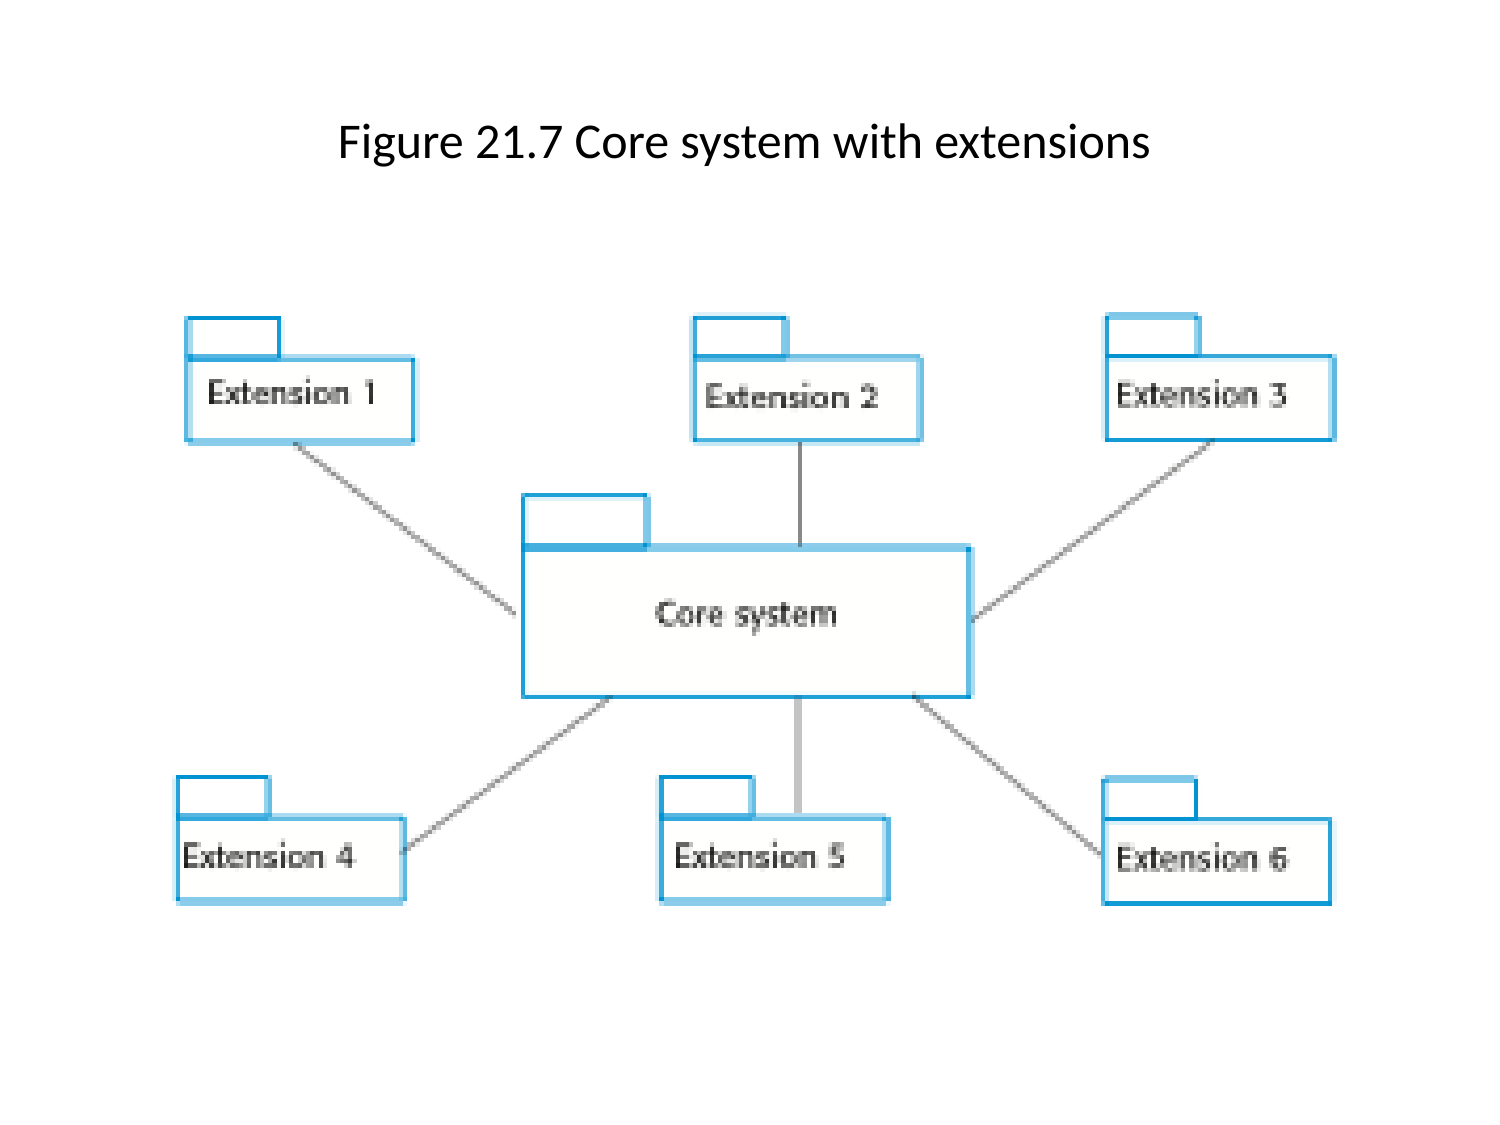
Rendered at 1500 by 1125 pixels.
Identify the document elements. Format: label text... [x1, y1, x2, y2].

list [172, 288, 1337, 930]
title Figure 21.7 Core system with extensions [75, 45, 1425, 233]
